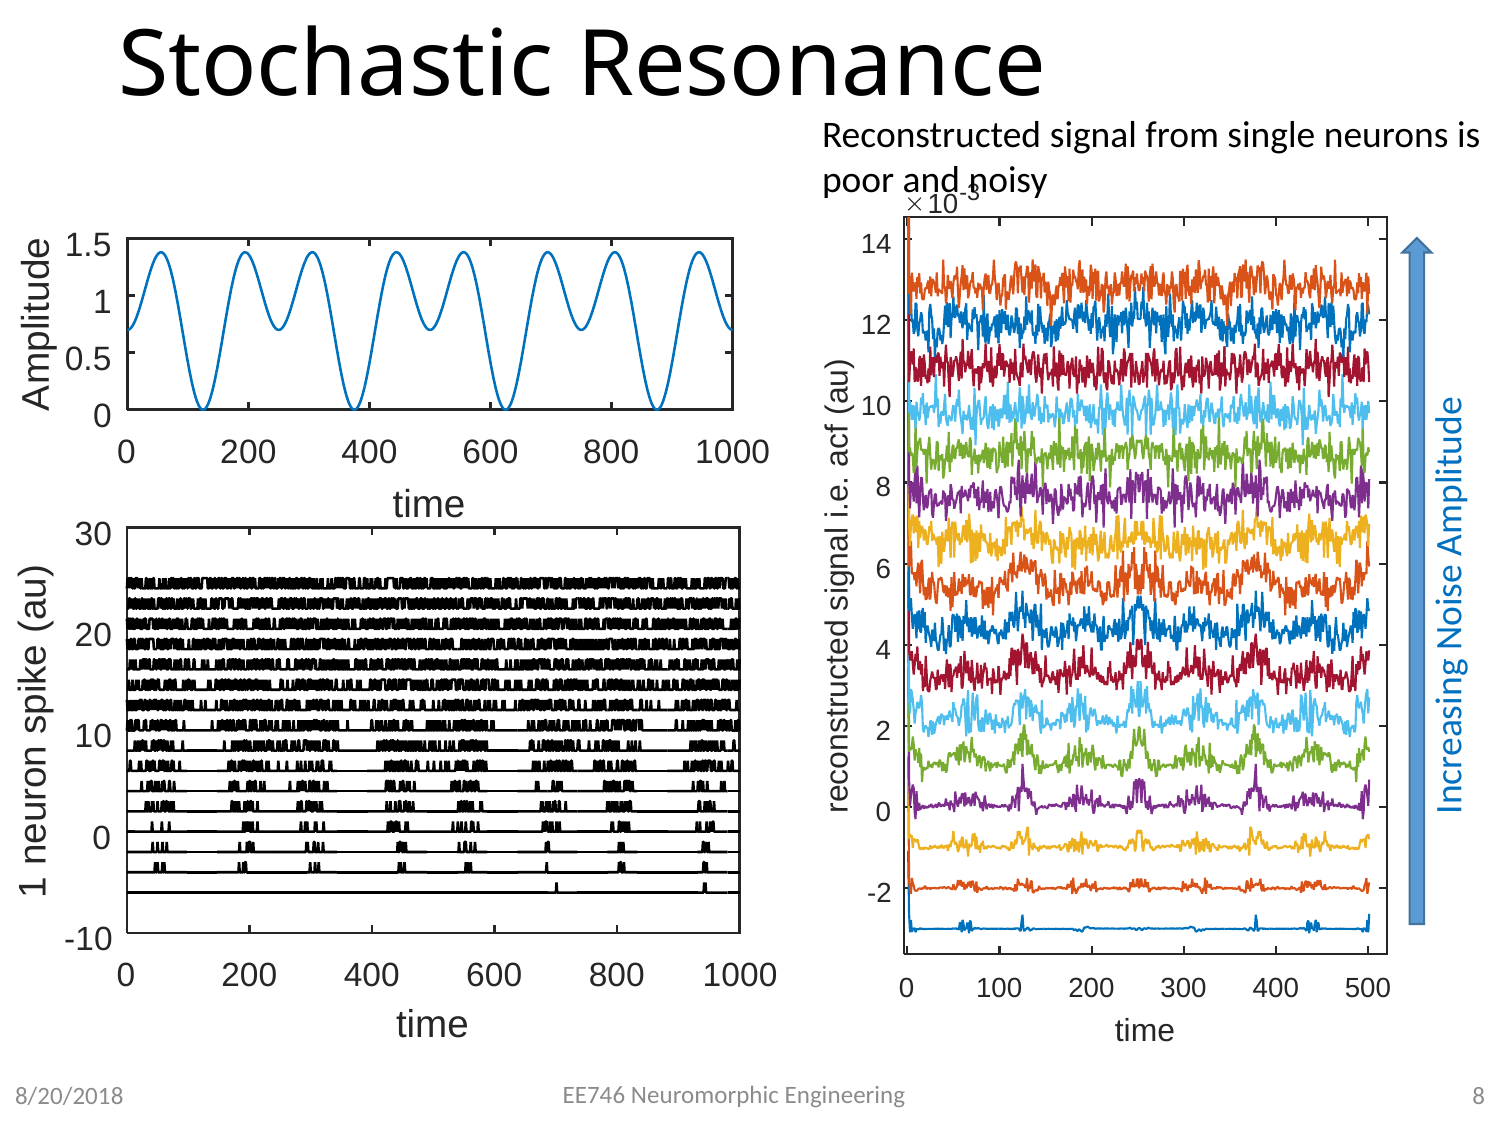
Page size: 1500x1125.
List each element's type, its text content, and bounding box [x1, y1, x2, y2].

title Stochastic Resonance [103, 0, 1397, 141]
text_box Reconstructed signal from single neurons is poor and noisy [807, 102, 1497, 207]
footer EE746 Neuromorphic Engineering [481, 1063, 988, 1124]
text_box Increasing Noise Amplitude [1445, 222, 1493, 829]
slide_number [0, 1065, 338, 1125]
slide_number 8 [1162, 1065, 1500, 1125]
picture [0, 148, 1445, 1053]
